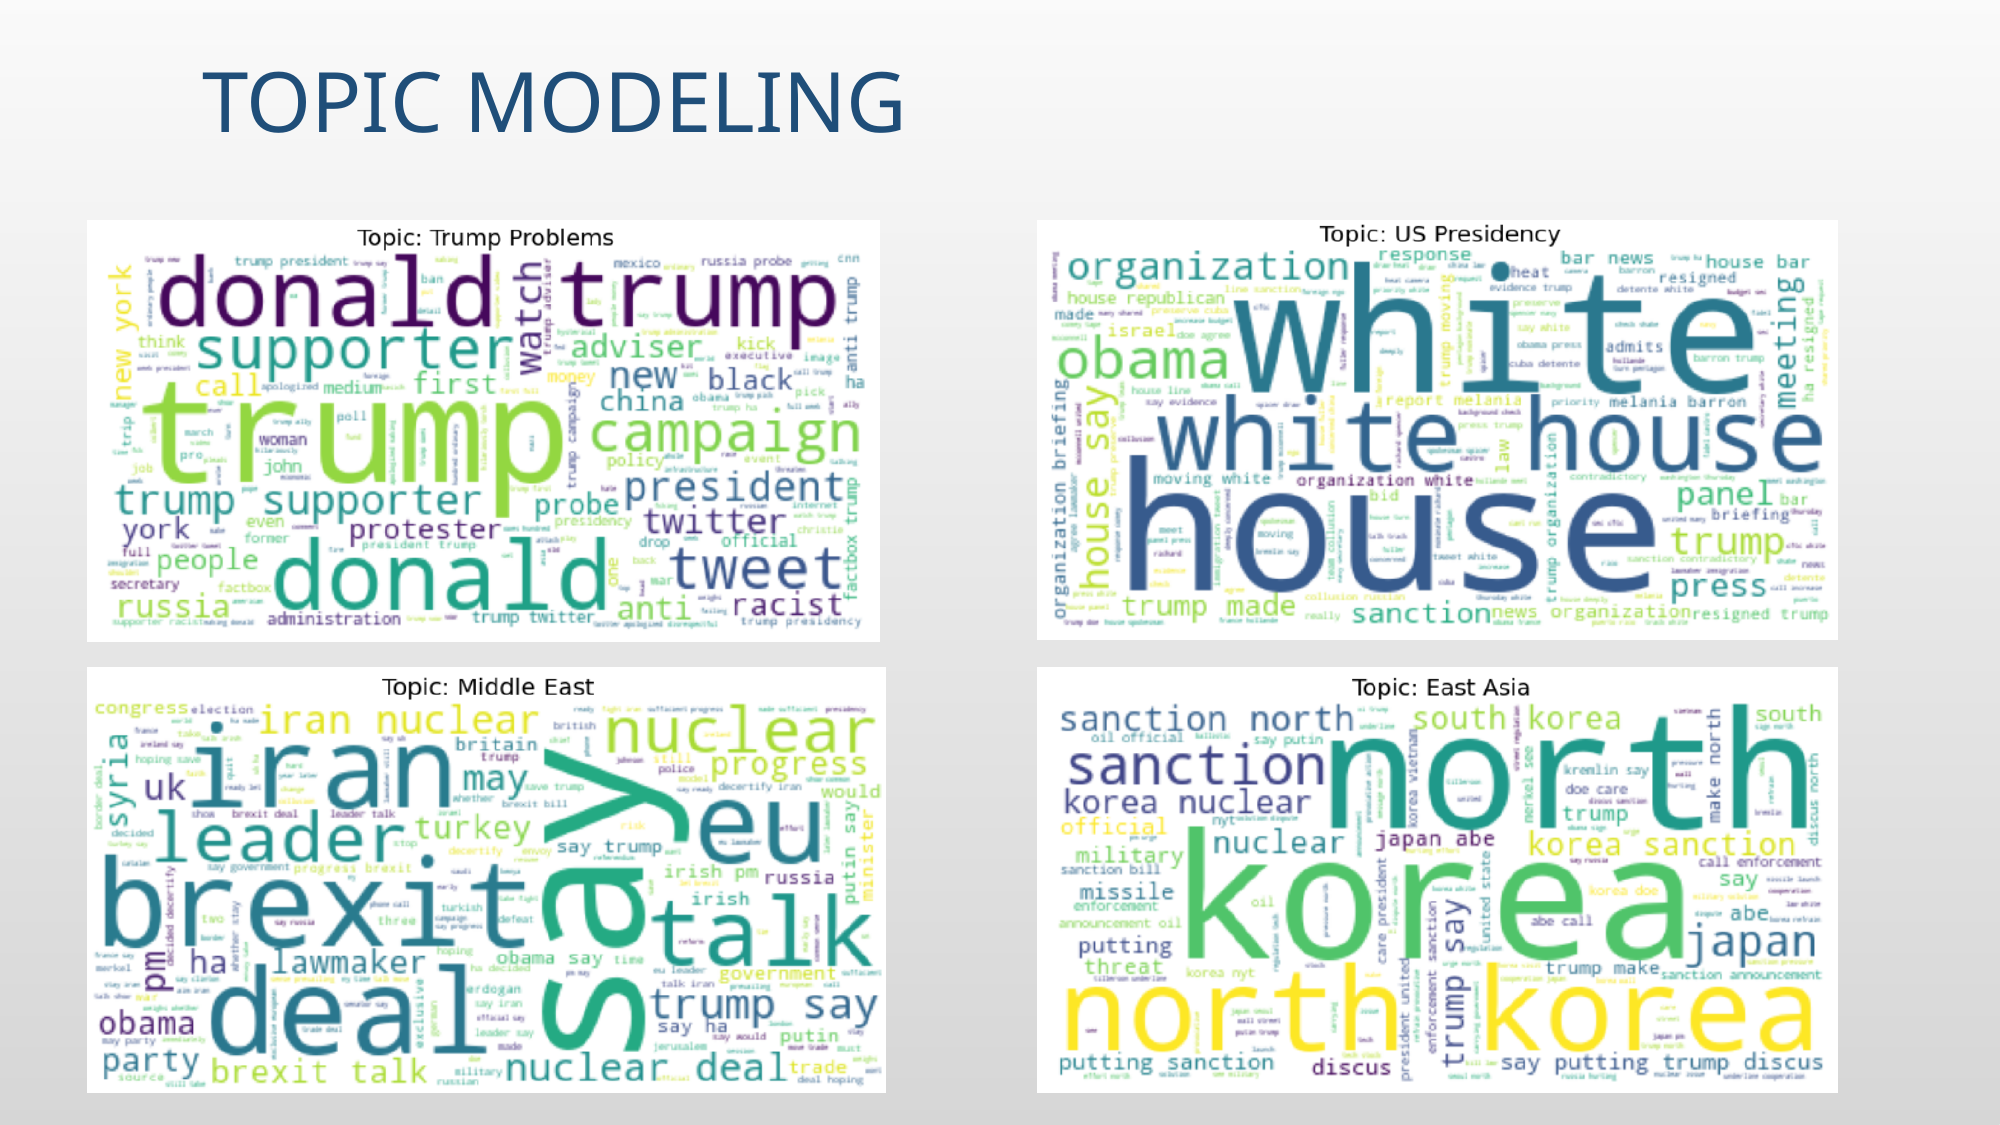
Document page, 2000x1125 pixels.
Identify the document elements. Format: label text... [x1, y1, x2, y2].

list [87, 220, 880, 642]
title Topic modeling [187, 24, 1788, 158]
picture [1037, 220, 1838, 641]
picture [87, 667, 886, 1093]
picture [1037, 667, 1838, 1093]
